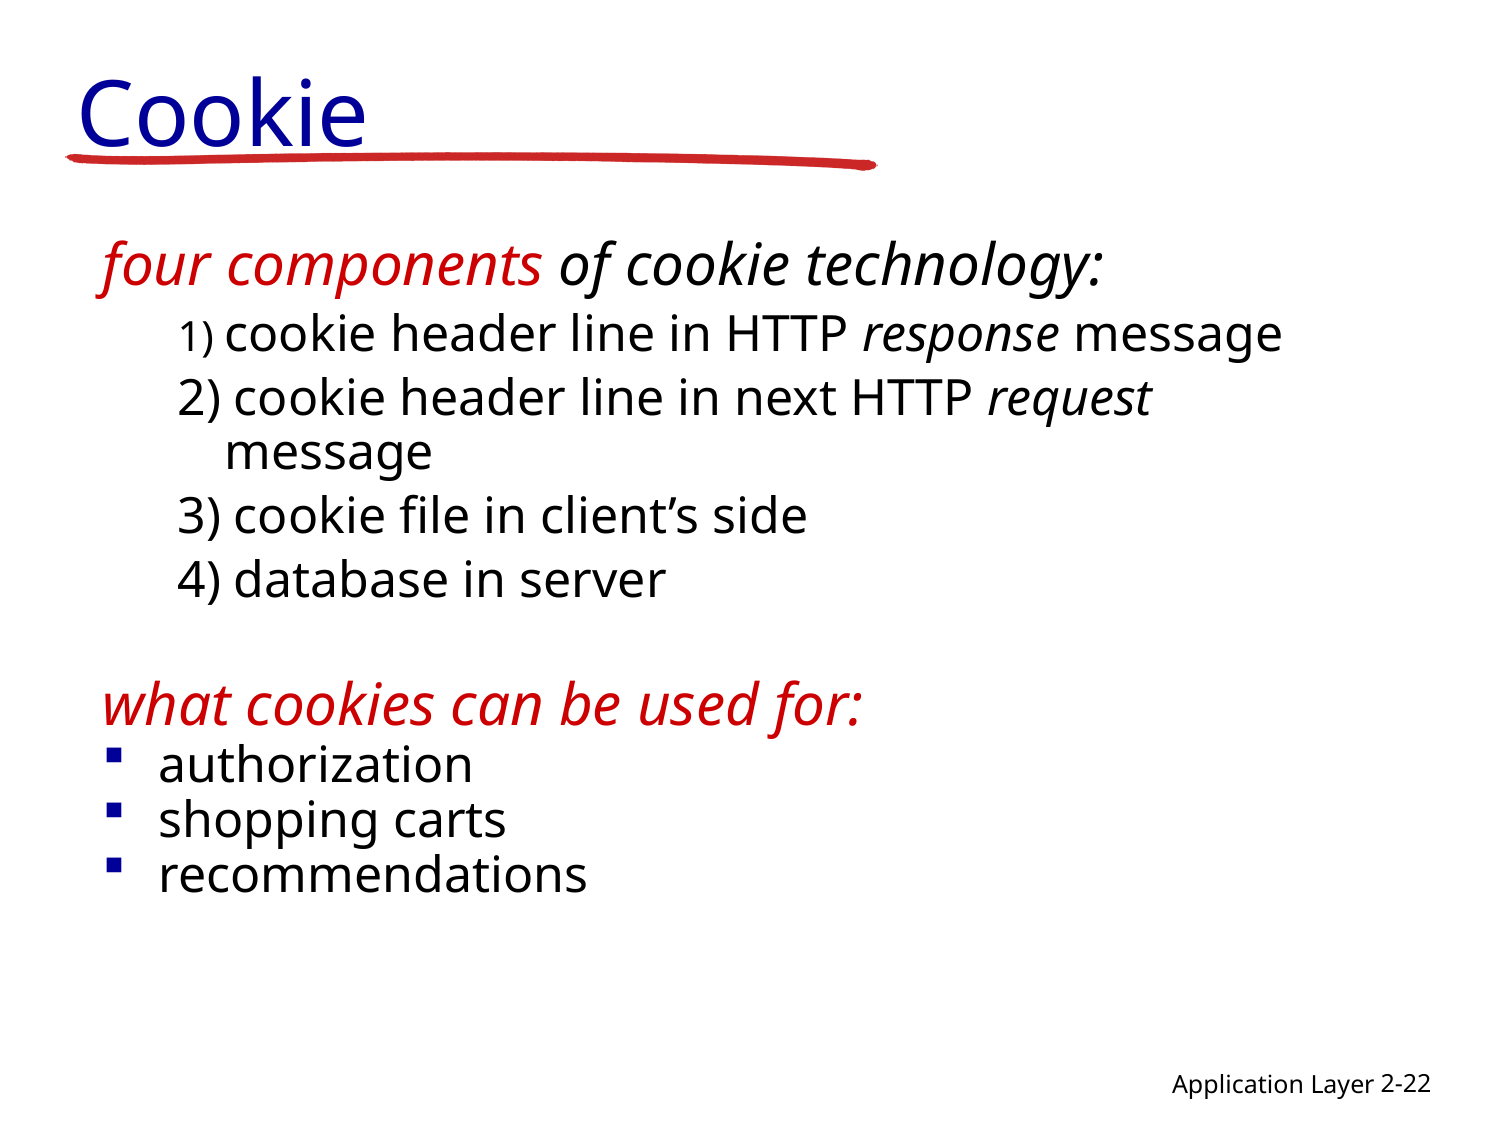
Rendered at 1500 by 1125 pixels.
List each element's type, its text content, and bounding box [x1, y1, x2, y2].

picture [61, 147, 887, 177]
list four components of cookie technology: 1) cookie header line in HTTP response message 2) cookie header line in next HTTP request message 3) cookie file in client’s side 4) database in server what cookies can be used for: authorization shopping carts recommendations [87, 227, 1366, 1061]
footer Application Layer [914, 1061, 1391, 1109]
slide_number 2-22 [1365, 1059, 1477, 1106]
title Cookie [61, 34, 1337, 186]
